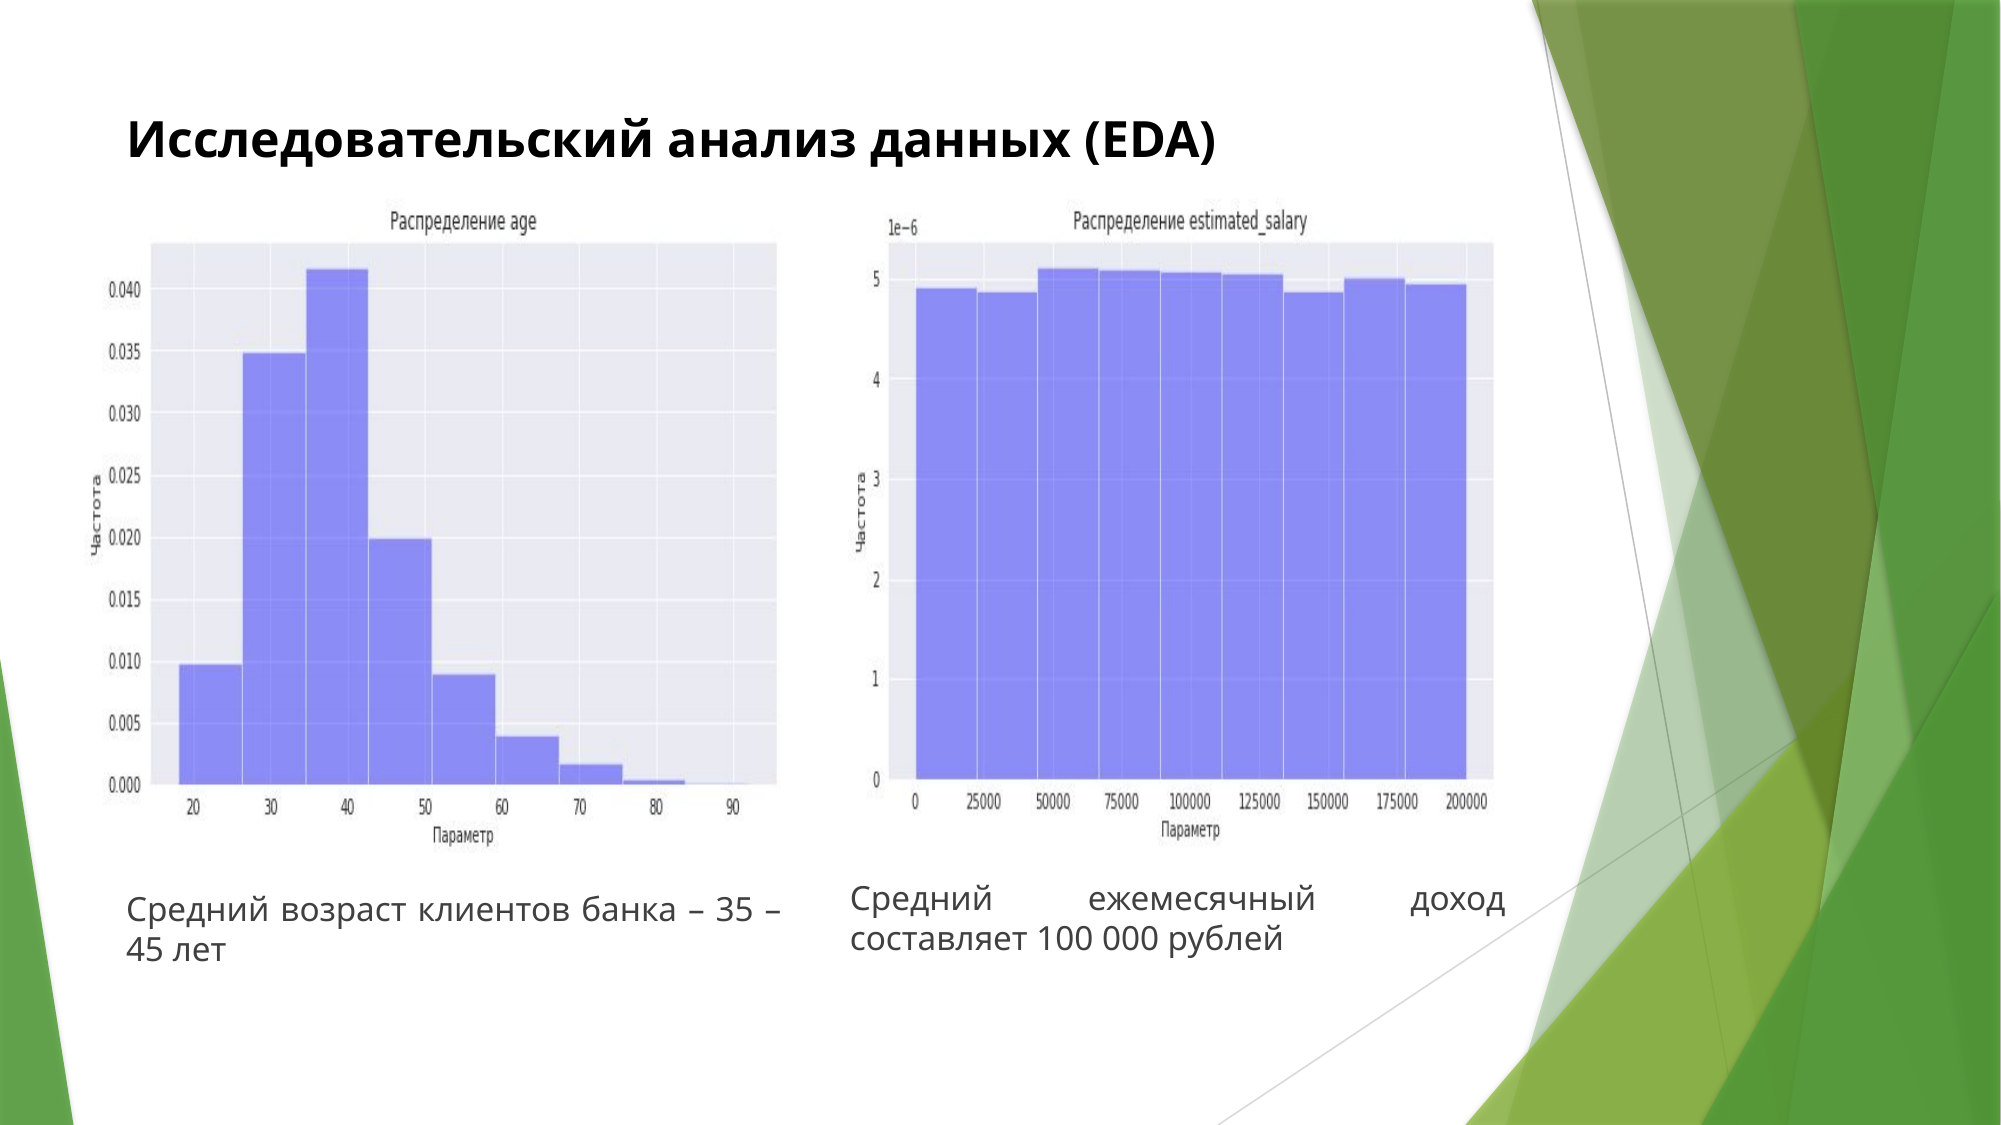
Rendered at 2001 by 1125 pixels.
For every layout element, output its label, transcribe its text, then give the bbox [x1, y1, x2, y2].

picture [83, 197, 798, 854]
list Средний ежемесячный доход составляет 100 000 рублей [834, 869, 1522, 992]
picture [847, 197, 1506, 854]
list Средний возраст клиентов банка – 35 – 45 лет [111, 880, 798, 992]
title Исследовательский анализ данных (EDA) [111, 99, 1522, 190]
